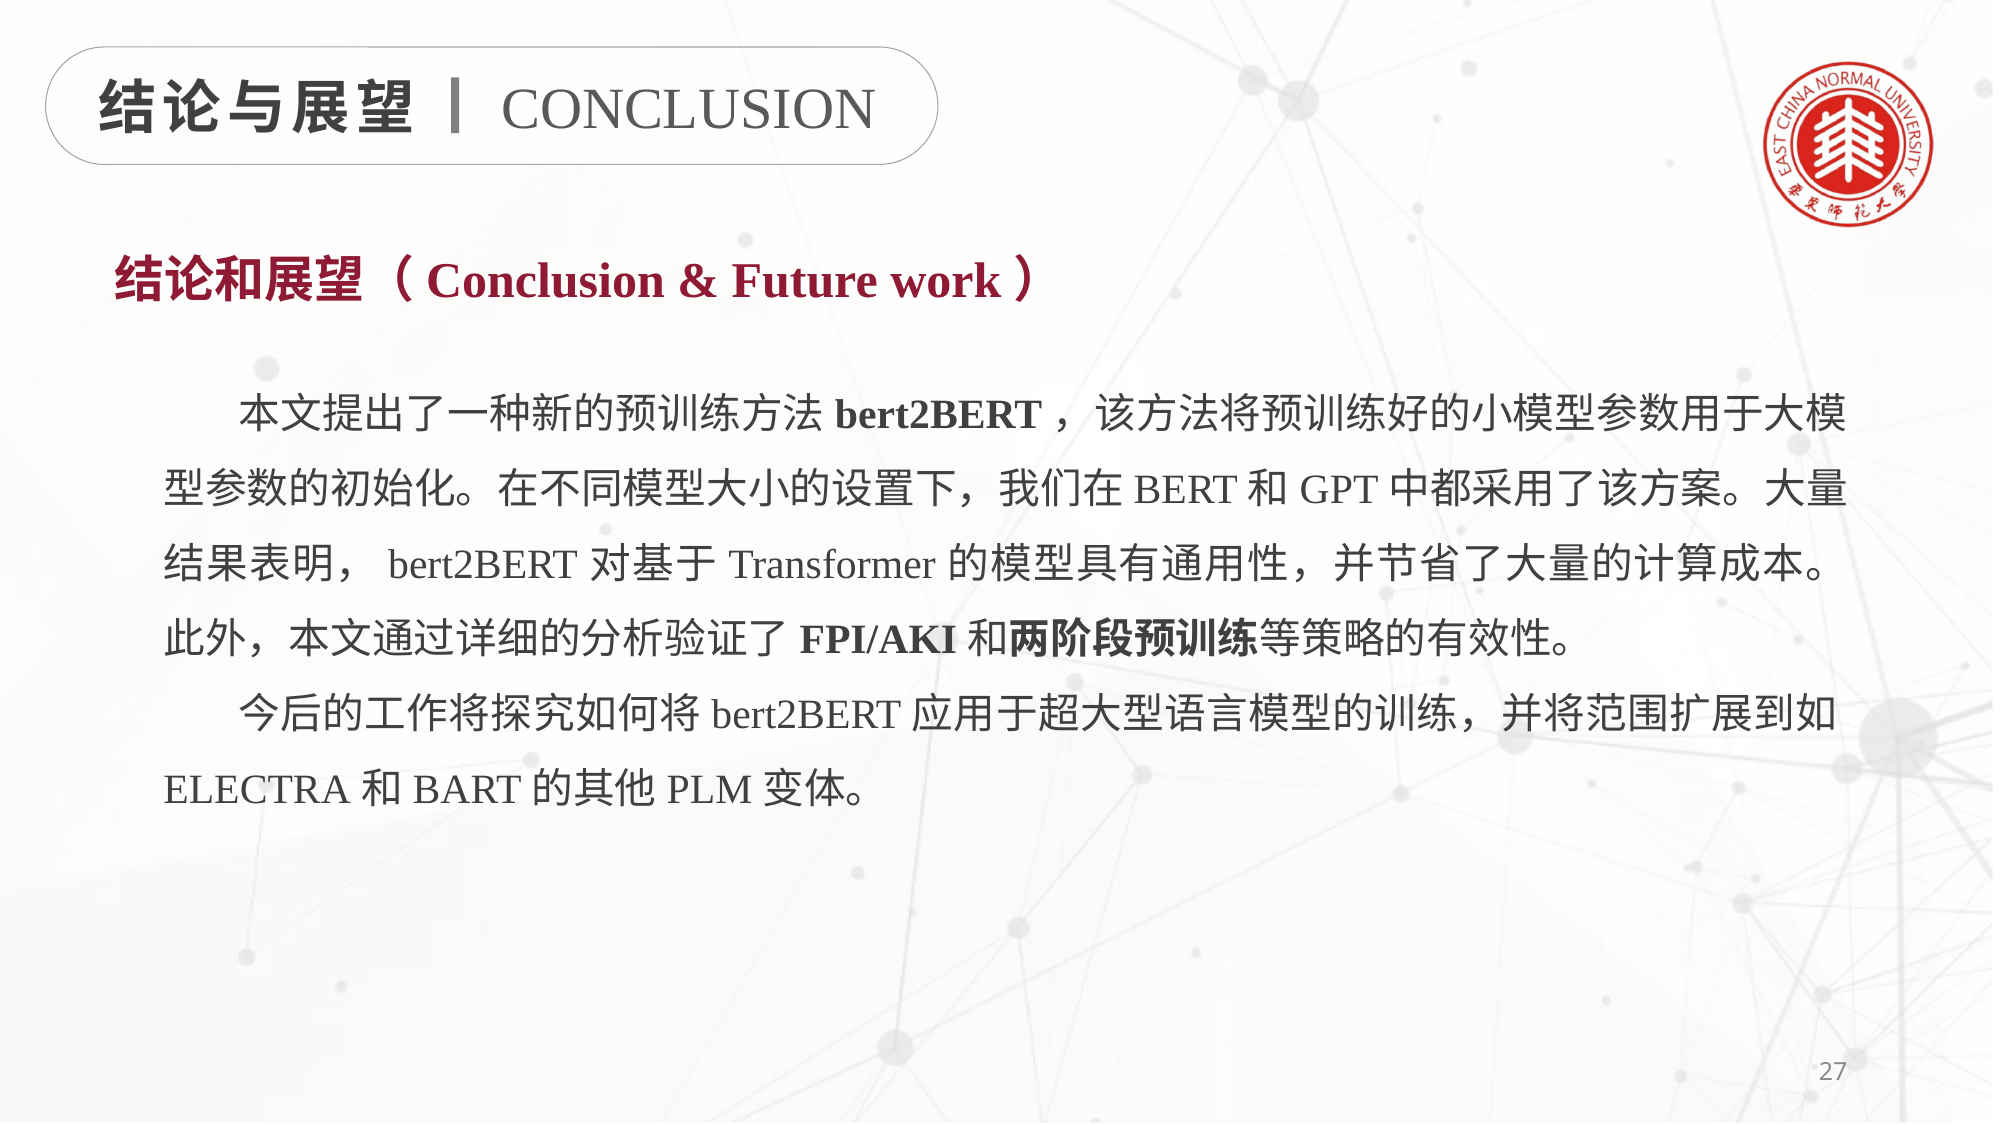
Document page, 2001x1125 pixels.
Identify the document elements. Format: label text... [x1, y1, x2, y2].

picture [1758, 58, 1943, 230]
text_box 结论和展望（Conclusion & Future work） [99, 210, 1638, 316]
slide_number 27 [1412, 1042, 1863, 1103]
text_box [45, 46, 938, 165]
text_box 本文提出了一种新的预训练方法bert2BERT，该方法将预训练好的小模型参数用于大模型参数的初始化。在不同模型大小的设置下，我们在BERT和GPT中都采用了该方案。大量结果表明，bert2BERT对基于Transformer的模型具有通用性，并节省了大量的计算成本。此外，本文通过详细的分析验证了FPI/AKI和两阶段预训练等策略的有效性。 今后的工作将探究如何将bert2BERT应用于超大型语言模型的训练，并将范围扩展到如ELECTRA和BART的其他PLM变体。 [148, 354, 1863, 819]
